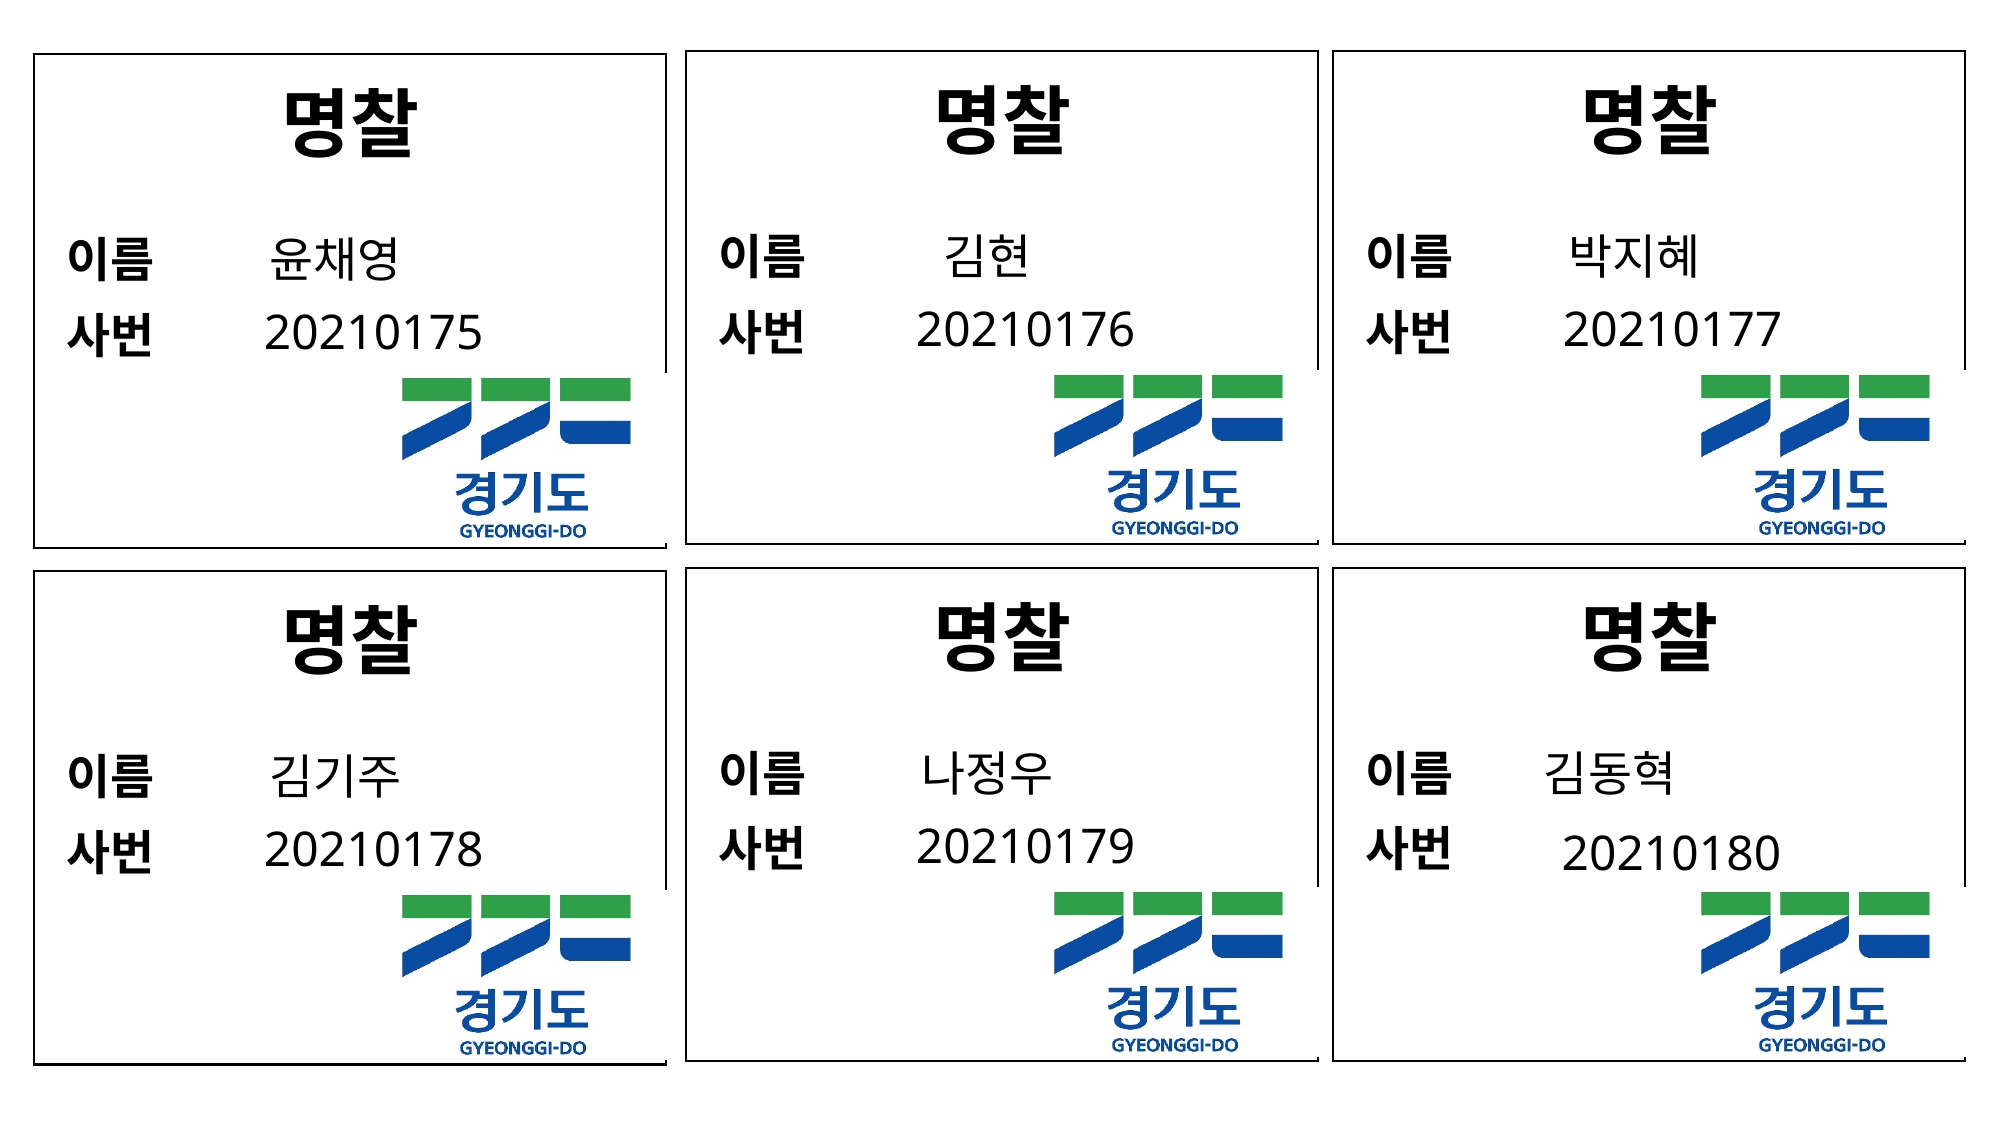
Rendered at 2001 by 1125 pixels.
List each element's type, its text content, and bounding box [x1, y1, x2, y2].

text_box 명찰 [918, 583, 1087, 688]
picture [367, 890, 667, 1060]
text_box 윤채영 [254, 222, 417, 294]
text_box 20210175 [249, 294, 685, 367]
picture [1019, 370, 1319, 540]
text_box 이름 [52, 738, 231, 812]
text_box 사번 [703, 294, 883, 367]
picture [367, 373, 667, 543]
text_box 명찰 [266, 69, 435, 175]
text_box 김현 [928, 218, 1047, 291]
picture [1666, 887, 1966, 1057]
text_box 20210177 [1548, 291, 2000, 364]
text_box 이름 [703, 735, 883, 808]
text_box 명찰 [1565, 583, 1734, 688]
text_box [685, 50, 1319, 545]
picture [1666, 370, 1966, 540]
text_box 사번 [52, 297, 231, 370]
text_box [1332, 50, 1966, 545]
text_box 김기주 [254, 738, 417, 811]
text_box 20210176 [901, 291, 1332, 364]
text_box 20210178 [249, 811, 685, 884]
text_box [33, 570, 667, 1066]
text_box 김동혁 [1529, 735, 1692, 808]
text_box 명찰 [1565, 66, 1734, 171]
text_box 이름 [1351, 218, 1530, 292]
text_box [1332, 567, 1966, 1062]
text_box [33, 53, 667, 549]
text_box 박지혜 [1553, 218, 1716, 291]
text_box 사번 [52, 814, 231, 887]
text_box 이름 [703, 218, 883, 292]
text_box 나정우 [906, 735, 1069, 808]
text_box 20210180 [1546, 814, 2000, 887]
text_box 사번 [1351, 811, 1530, 884]
text_box 사번 [1351, 294, 1530, 367]
text_box [685, 567, 1319, 1062]
picture [1019, 887, 1319, 1057]
text_box 명찰 [266, 586, 435, 692]
text_box 이름 [52, 222, 231, 295]
text_box 이름 [1351, 735, 1529, 808]
text_box 20210179 [901, 808, 1332, 881]
text_box 명찰 [918, 66, 1087, 171]
text_box 사번 [703, 811, 883, 884]
